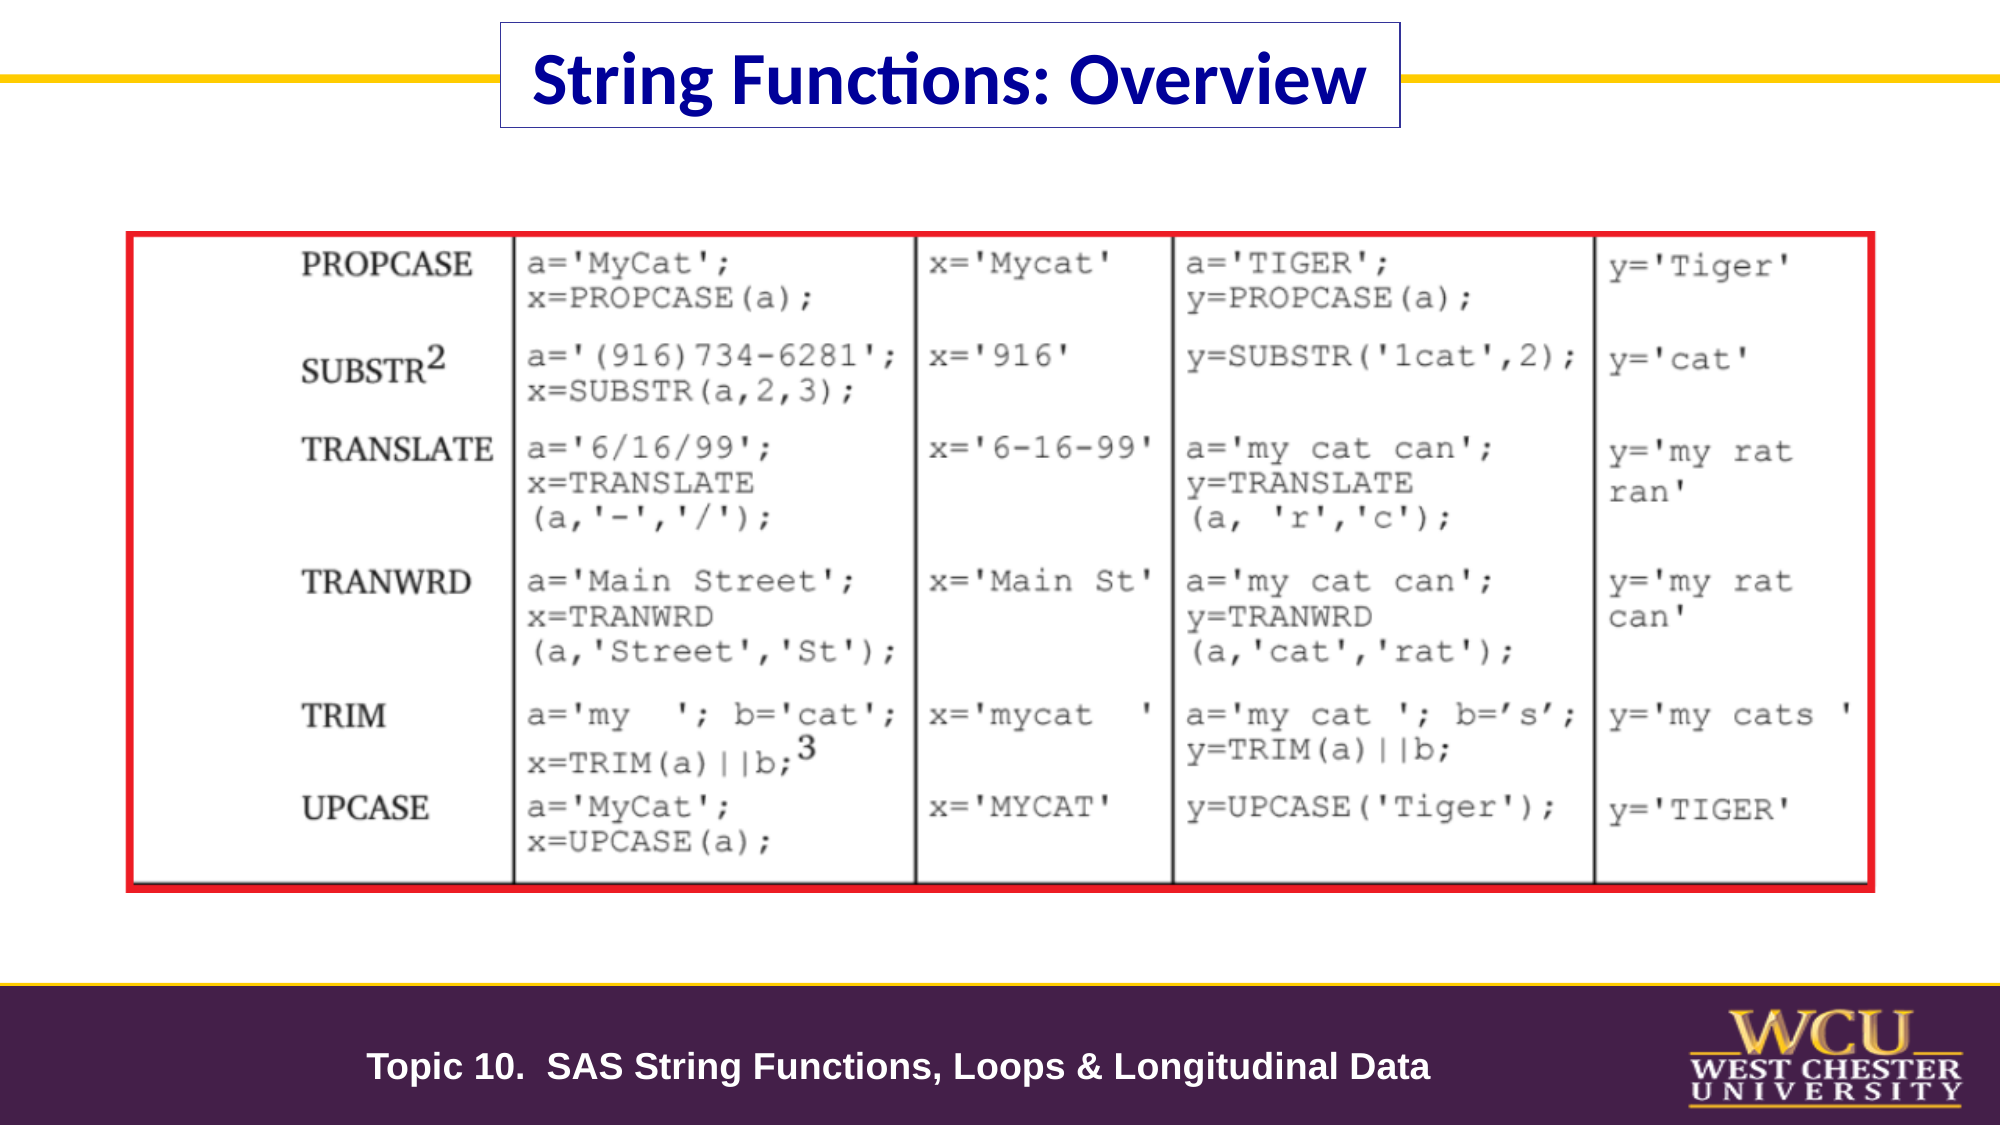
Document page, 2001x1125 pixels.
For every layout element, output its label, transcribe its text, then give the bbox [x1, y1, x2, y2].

picture [0, 986, 2000, 1125]
picture [123, 231, 1877, 894]
text_box String Functions: Overview [500, 22, 1400, 128]
